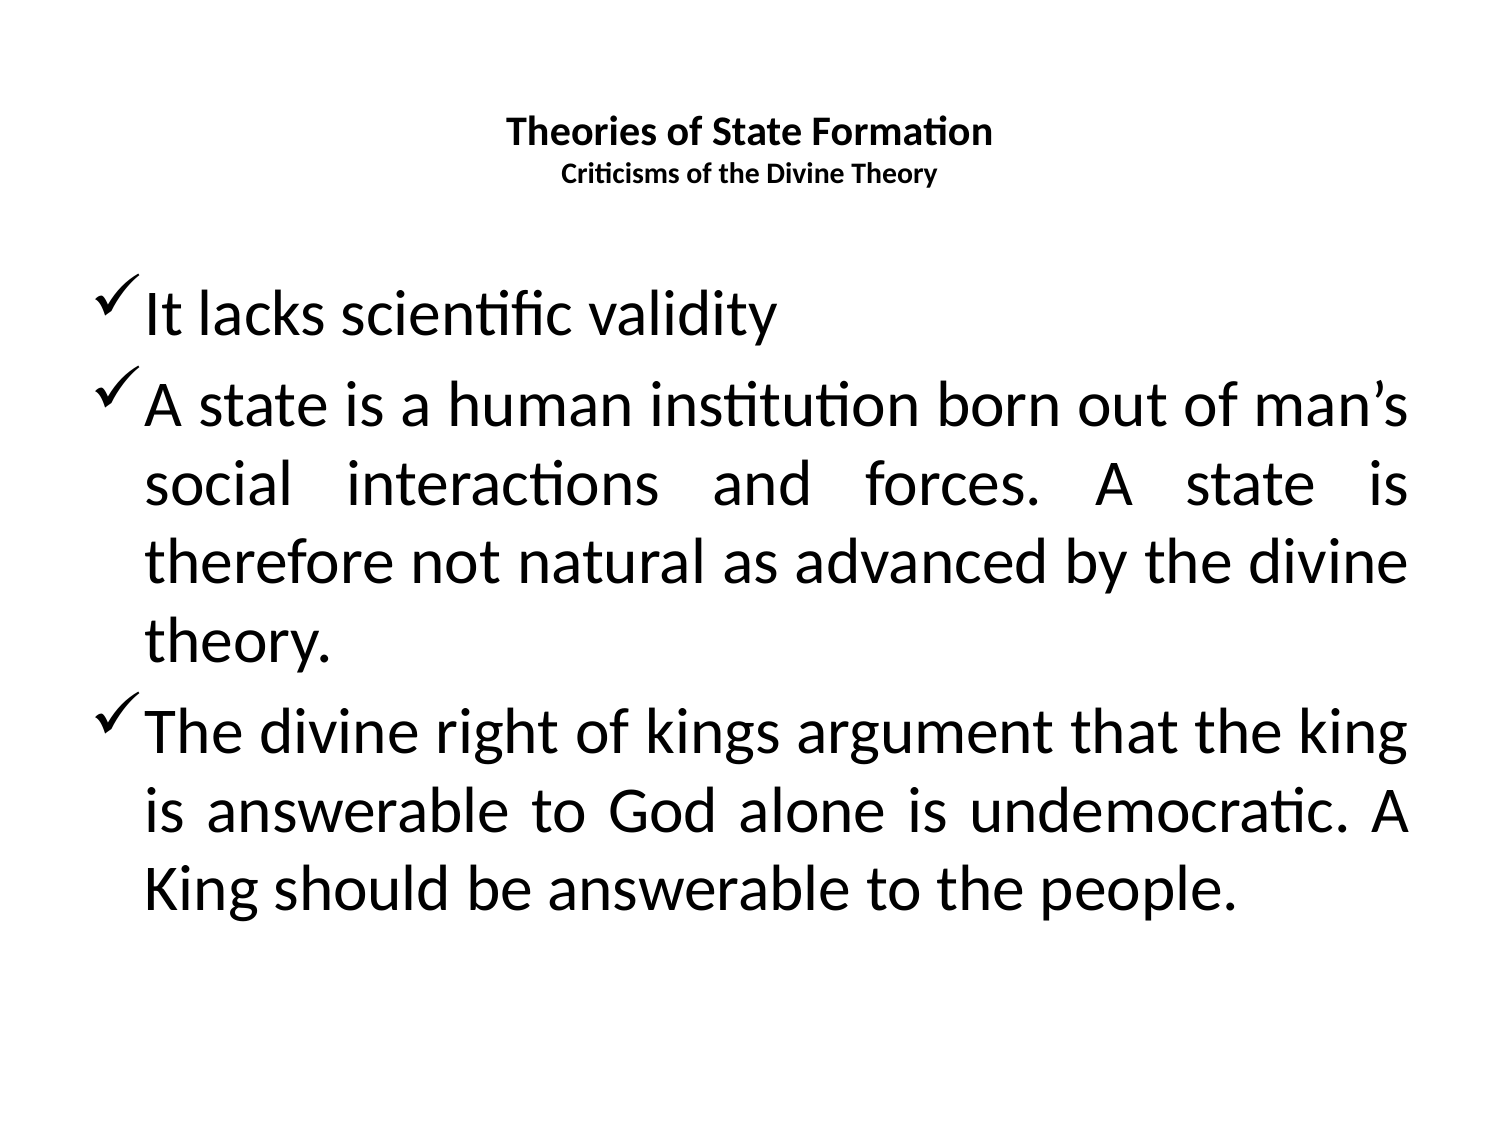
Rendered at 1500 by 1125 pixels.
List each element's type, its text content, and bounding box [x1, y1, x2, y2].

list It lacks scientific validity A state is a human institution born out of man’s social interactions and forces. A state is therefore not natural as advanced by the divine theory. The divine right of kings argument that the king is answerable to God alone is undemocratic. A King should be answerable to the people. [75, 262, 1425, 1005]
title Theories of State Formation Criticisms of the Divine Theory [75, 45, 1425, 233]
